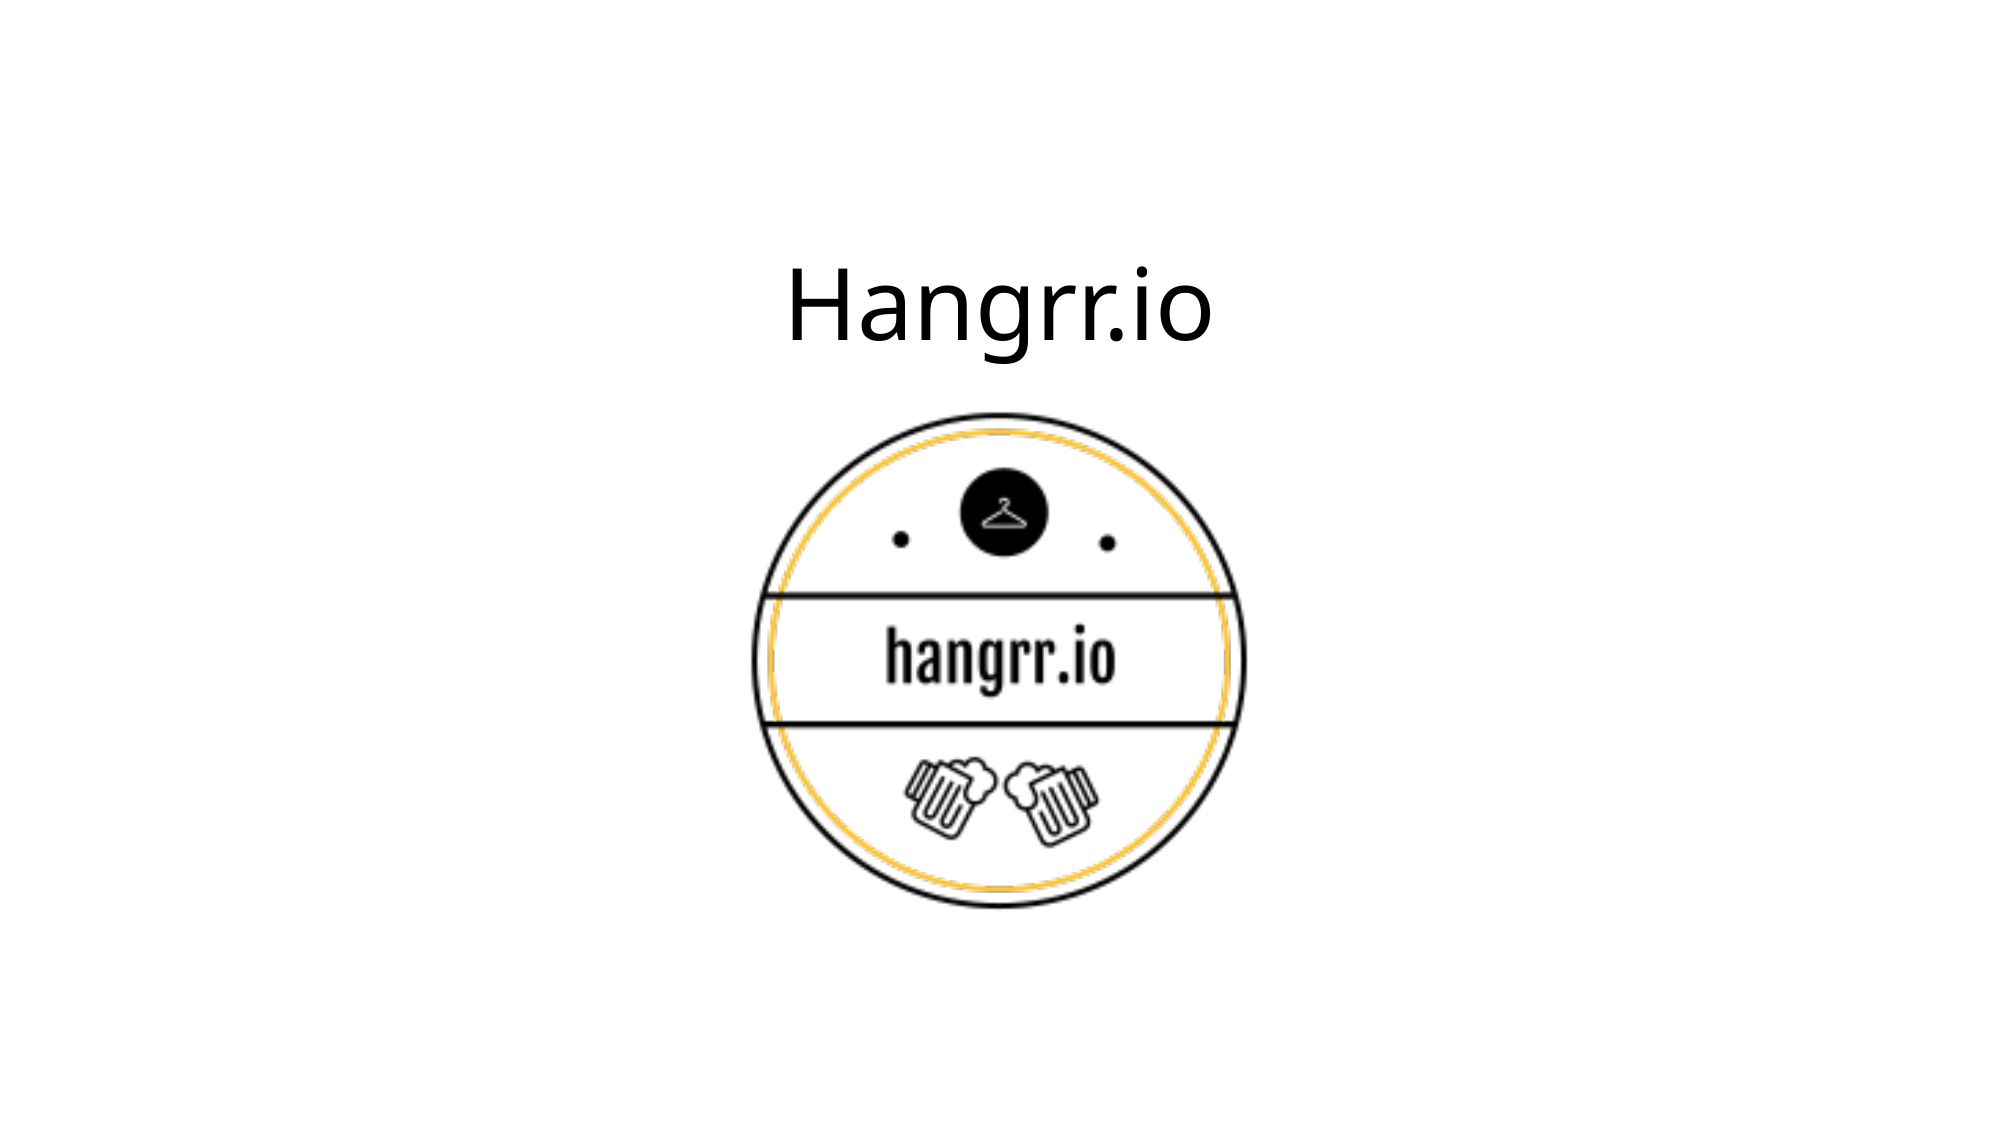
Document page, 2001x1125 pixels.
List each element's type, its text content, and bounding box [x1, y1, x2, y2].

title Hangrr.io [667, 203, 1333, 371]
picture [725, 386, 1275, 937]
